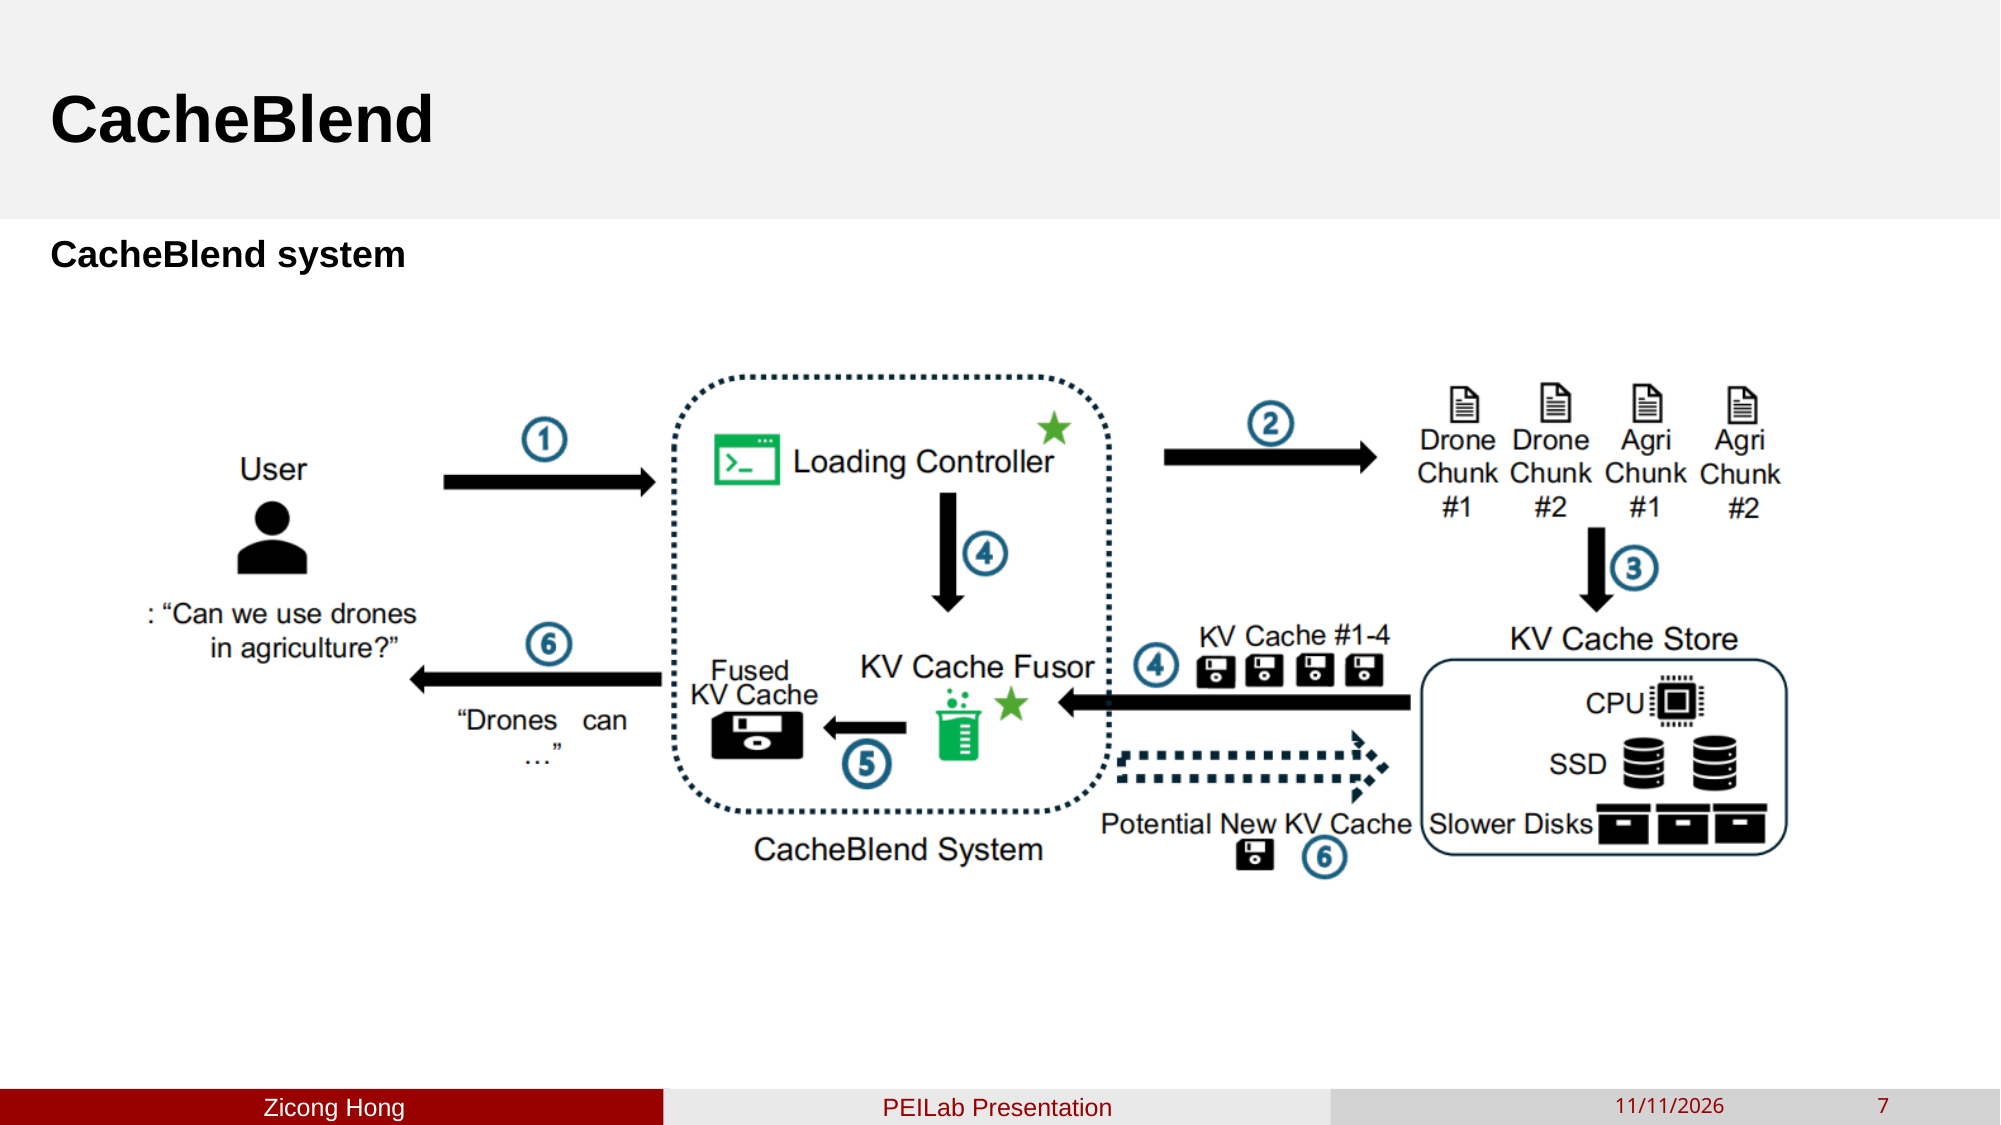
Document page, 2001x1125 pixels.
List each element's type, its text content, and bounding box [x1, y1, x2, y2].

text_box CacheBlend system [35, 222, 703, 283]
picture [142, 328, 1858, 892]
title CacheBlend [35, 10, 1965, 160]
